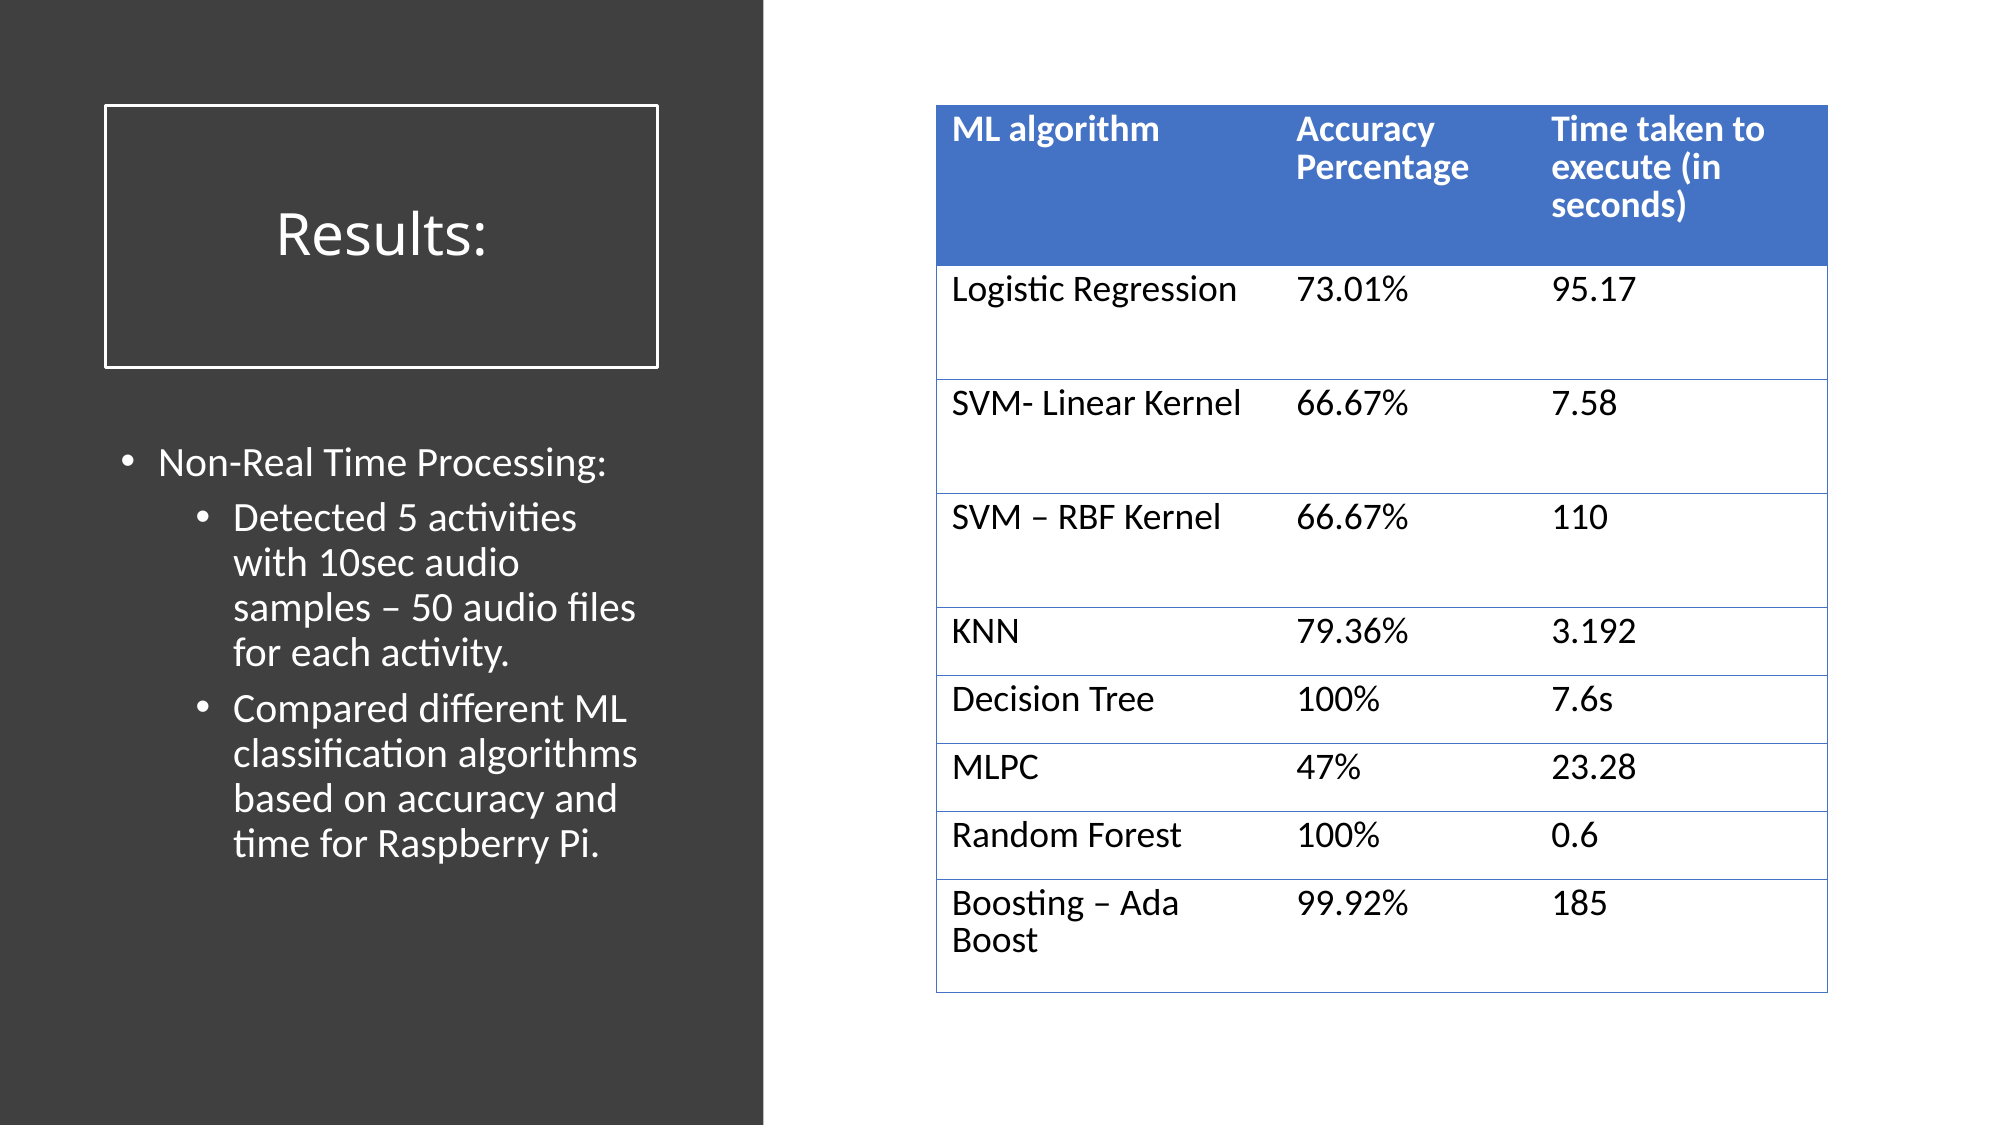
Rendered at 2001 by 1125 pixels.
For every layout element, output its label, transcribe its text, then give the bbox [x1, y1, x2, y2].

table_cell 47% [1280, 744, 1535, 811]
table_cell 99.92% [1280, 880, 1535, 992]
table_cell SVM- Linear Kernel [937, 380, 1280, 493]
table_cell 7.6s [1535, 676, 1827, 743]
table_cell MLPC [937, 744, 1280, 811]
table_cell 110 [1535, 494, 1827, 607]
list Non-Real Time Processing: Detected 5 activities with 10sec audio samples – 50 audio files for each activity. Compared different ML classification algorithms based on accuracy and time for Raspberry Pi. [105, 432, 658, 994]
table_cell KNN [937, 608, 1280, 675]
table_cell 66.67% [1280, 380, 1535, 493]
table_cell 185 [1535, 880, 1827, 992]
table_cell SVM – RBF Kernel [937, 494, 1280, 607]
table_cell 23.28 [1535, 744, 1827, 811]
table_cell 79.36% [1280, 608, 1535, 675]
table_cell Random Forest [937, 812, 1280, 879]
table_cell 95.17 [1535, 266, 1827, 379]
table_cell Boosting – Ada Boost [937, 880, 1280, 992]
table_cell 100% [1280, 812, 1535, 879]
table_cell 7.58 [1535, 380, 1827, 493]
table_header Accuracy Percentage [1280, 106, 1535, 265]
text_box [0, 0, 764, 1125]
table_cell Logistic Regression [937, 266, 1280, 379]
table_cell 100% [1280, 676, 1535, 743]
table_header Time taken to execute (in seconds) [1535, 106, 1827, 265]
table_cell 66.67% [1280, 494, 1535, 607]
table_header ML algorithm [937, 106, 1280, 265]
title Results: [105, 105, 658, 368]
table_cell 0.6 [1535, 812, 1827, 879]
table_cell 73.01% [1280, 266, 1535, 379]
table_cell Decision Tree [937, 676, 1280, 743]
table_cell 3.192 [1535, 608, 1827, 675]
